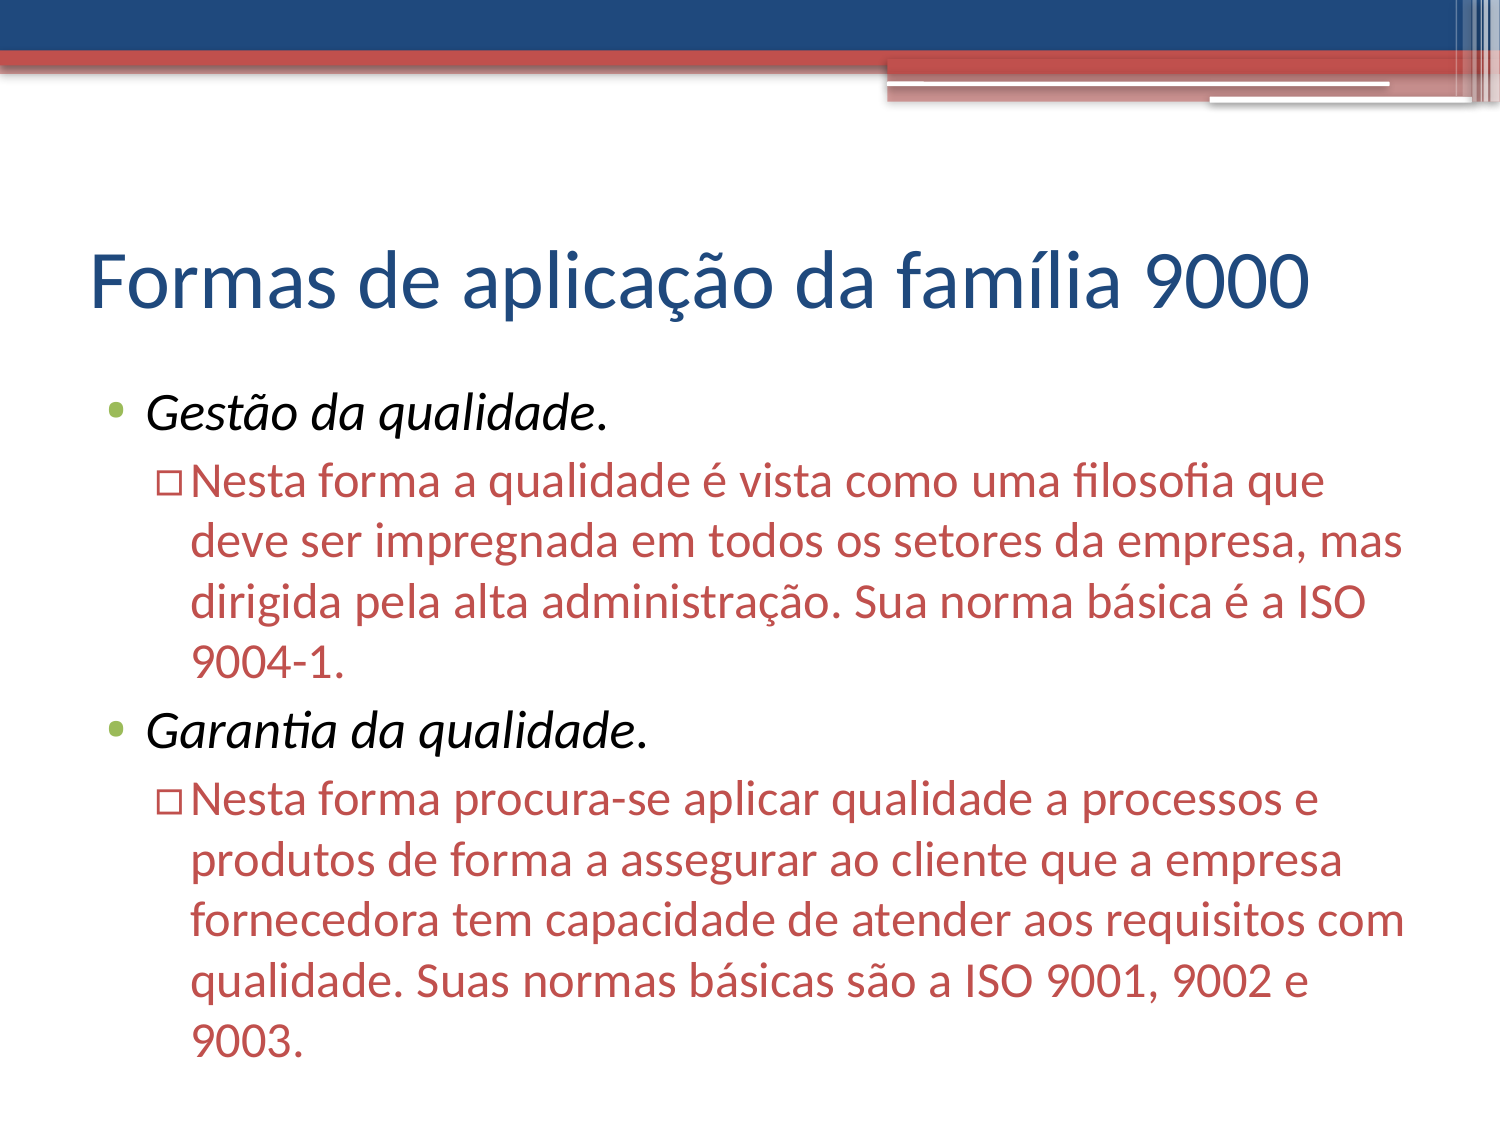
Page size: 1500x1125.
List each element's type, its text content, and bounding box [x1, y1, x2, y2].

title Formas de aplicação da família 9000 [75, 187, 1425, 363]
list Gestão da qualidade. Nesta forma a qualidade é vista como uma filosofia que deve ser impregnada em todos os setores da empresa, mas dirigida pela alta administração. Sua norma básica é a ISO 9004-1. Garantia da qualidade. Nesta forma procura-se aplicar qualidade a processos e produtos de forma a assegurar ao cliente que a empresa fornecedora tem capacidade de atender aos requisitos com qualidade. Suas normas básicas são a ISO 9001, 9002 e 9003. [75, 368, 1425, 1079]
